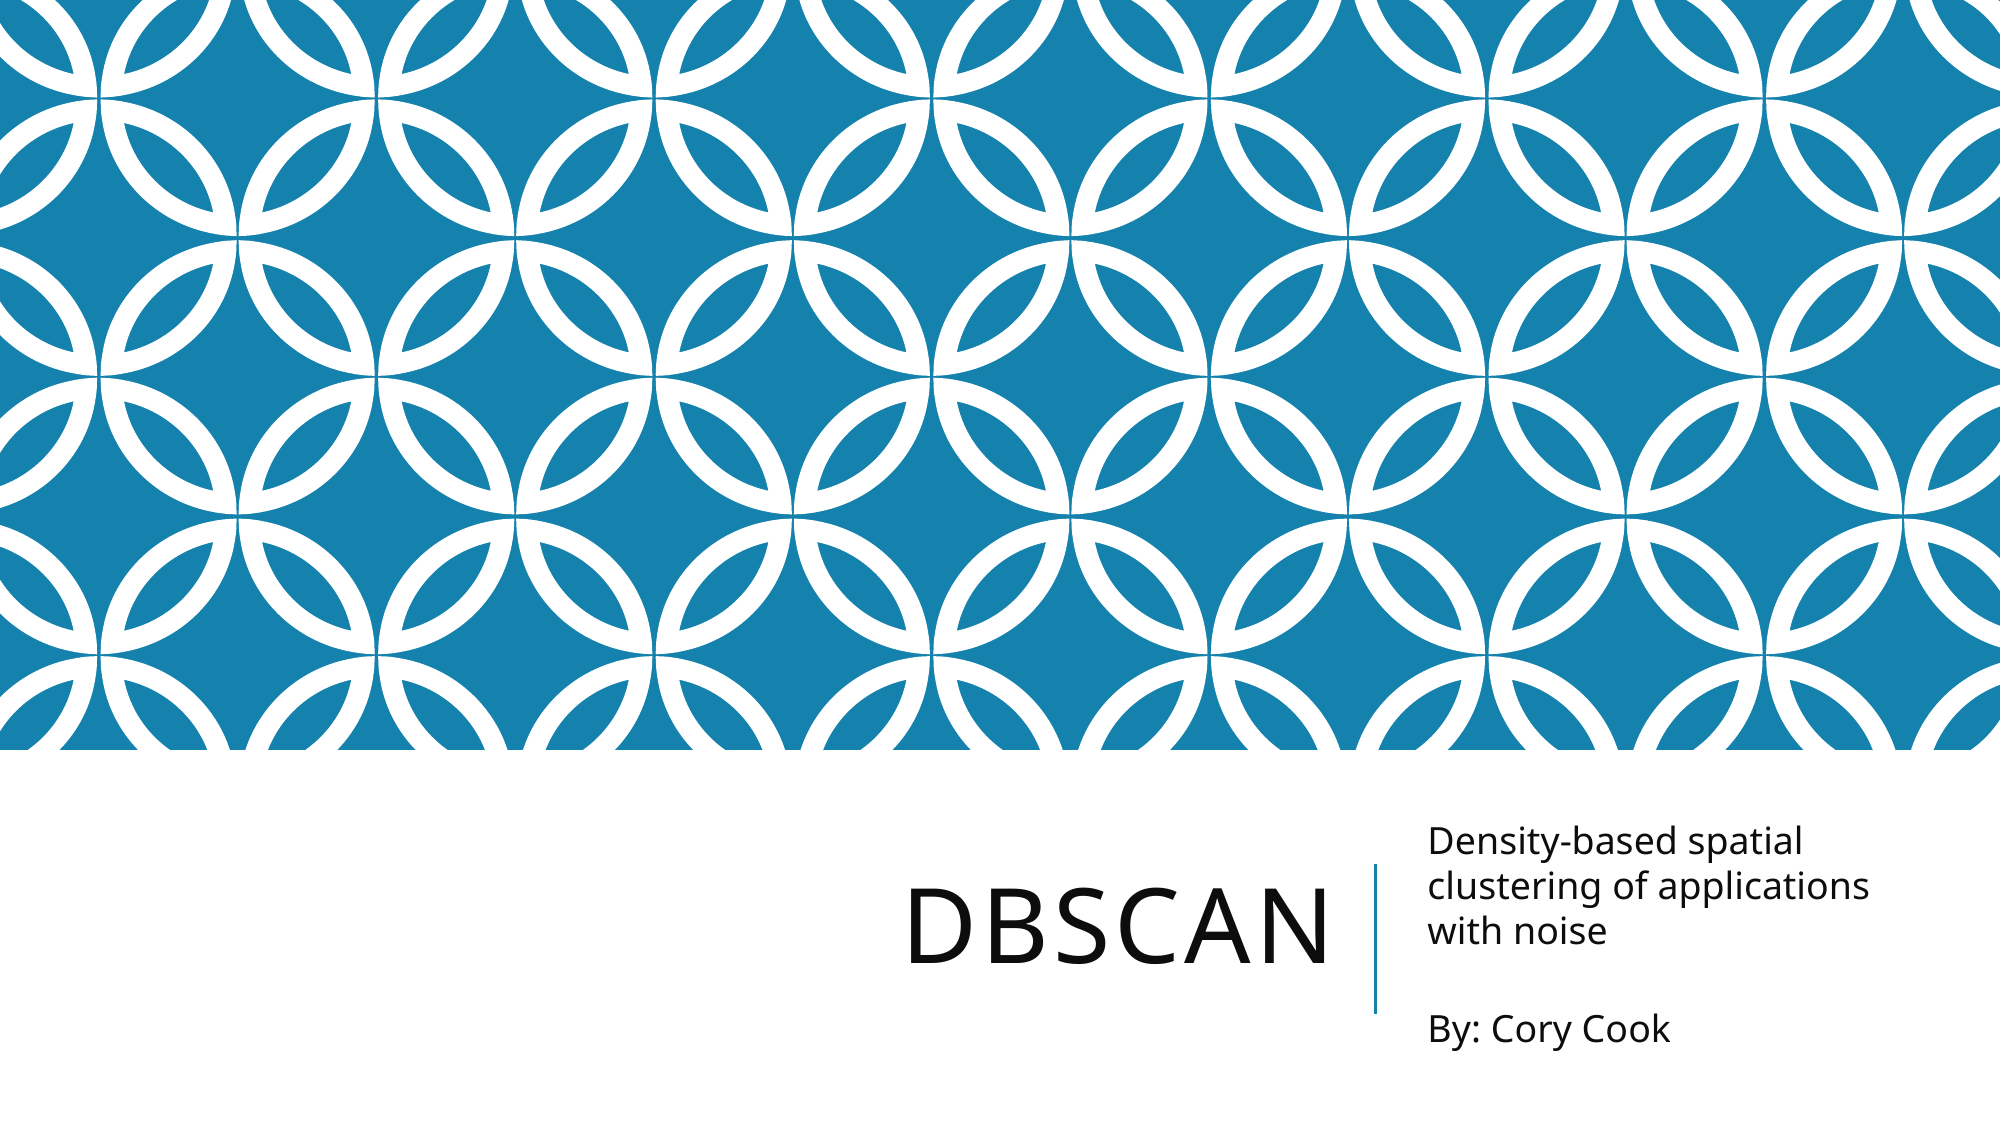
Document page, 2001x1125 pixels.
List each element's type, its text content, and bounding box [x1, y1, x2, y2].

subtitle Density-based spatial clustering of applications with noise By: Cory Cook [1412, 813, 1938, 1054]
title DBSCAN [75, 813, 1350, 1054]
